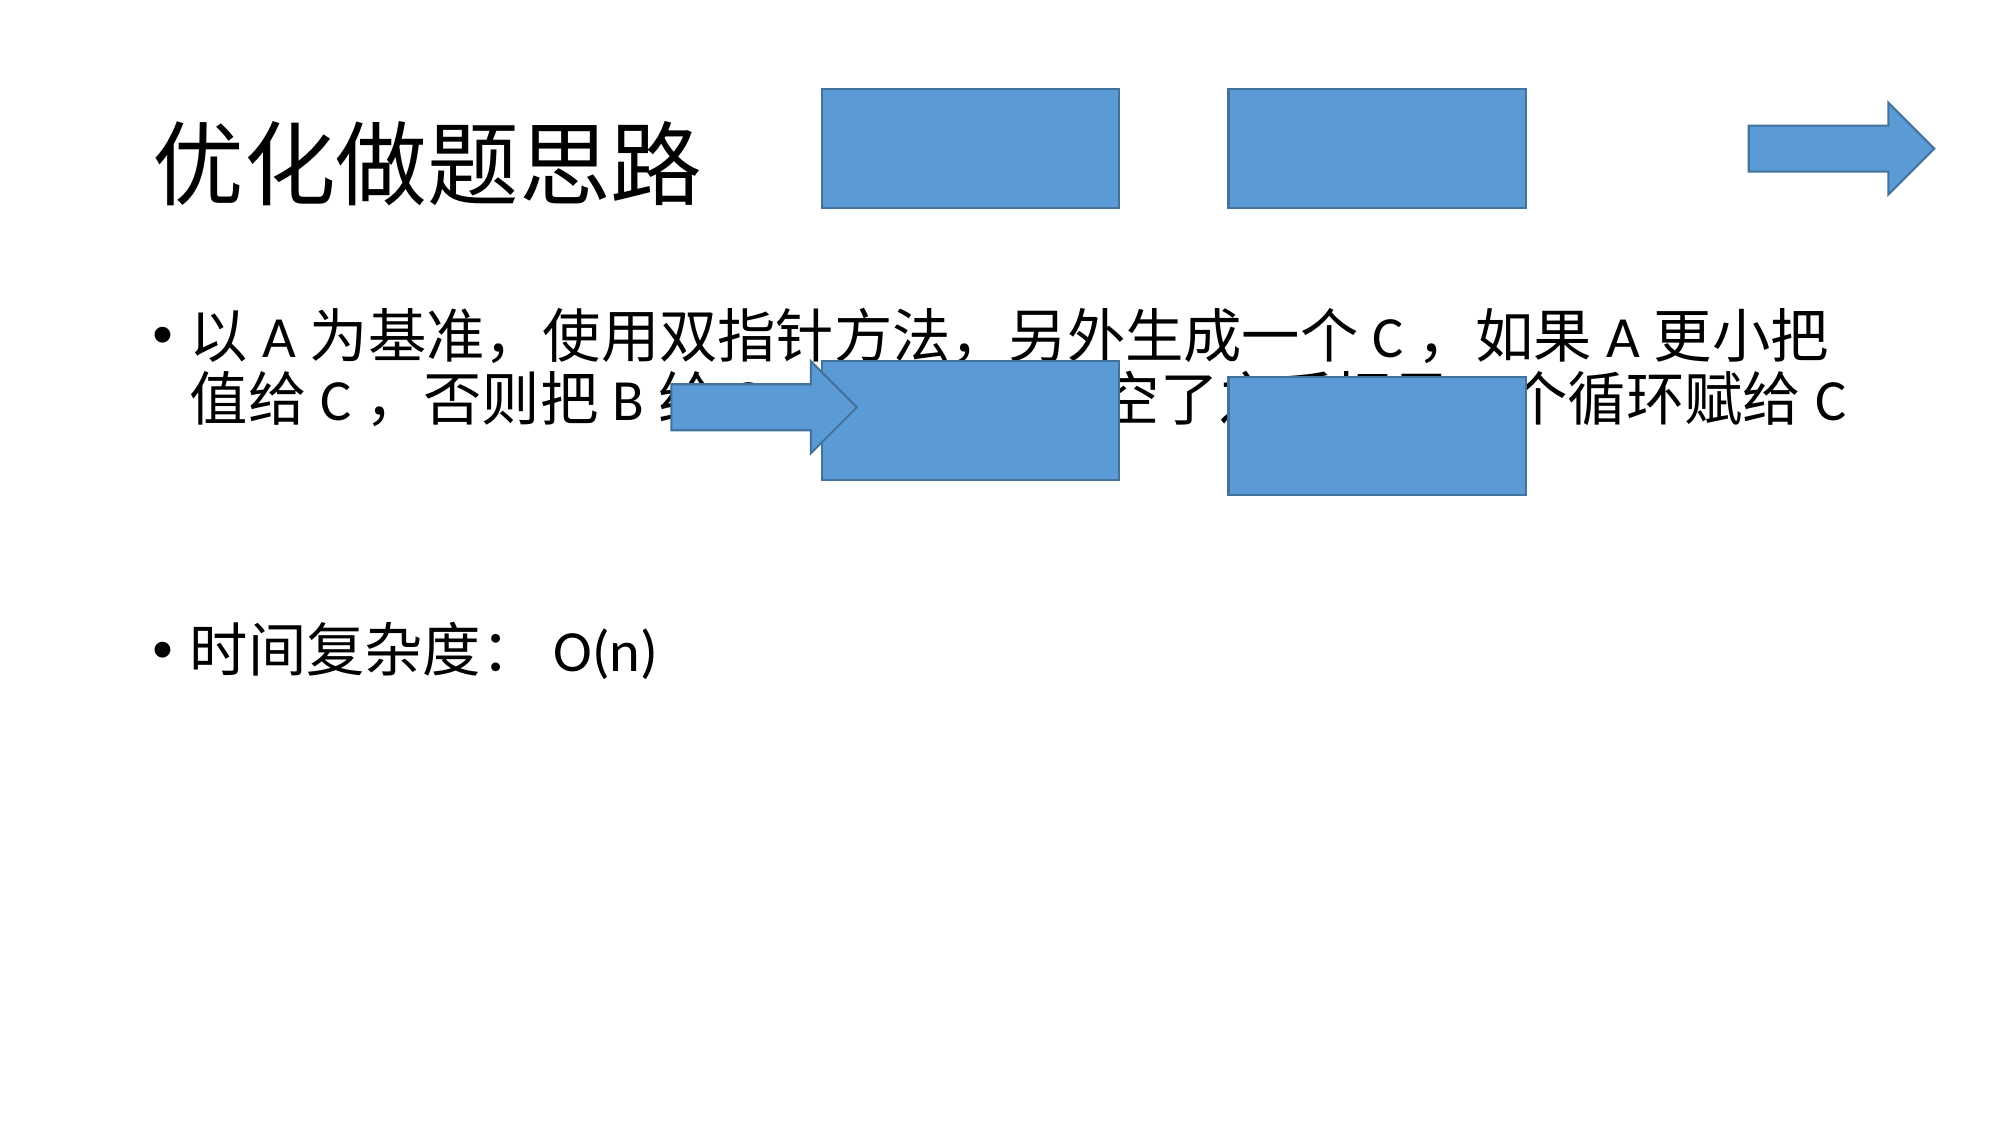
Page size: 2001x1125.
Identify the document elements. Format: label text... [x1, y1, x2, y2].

text_box [821, 88, 1120, 209]
text_box [1227, 376, 1527, 496]
text_box [670, 358, 859, 456]
text_box [1747, 100, 1936, 198]
list 以A为基准，使用双指针方法，另外生成一个C，如果A更小把值给C，否则把B给C，AB有一个空了之后把另一个循环赋给C 时间复杂度：O(n) [137, 299, 1863, 1014]
title 优化做题思路 [137, 59, 1863, 278]
text_box [821, 360, 1120, 481]
text_box [1227, 88, 1527, 209]
